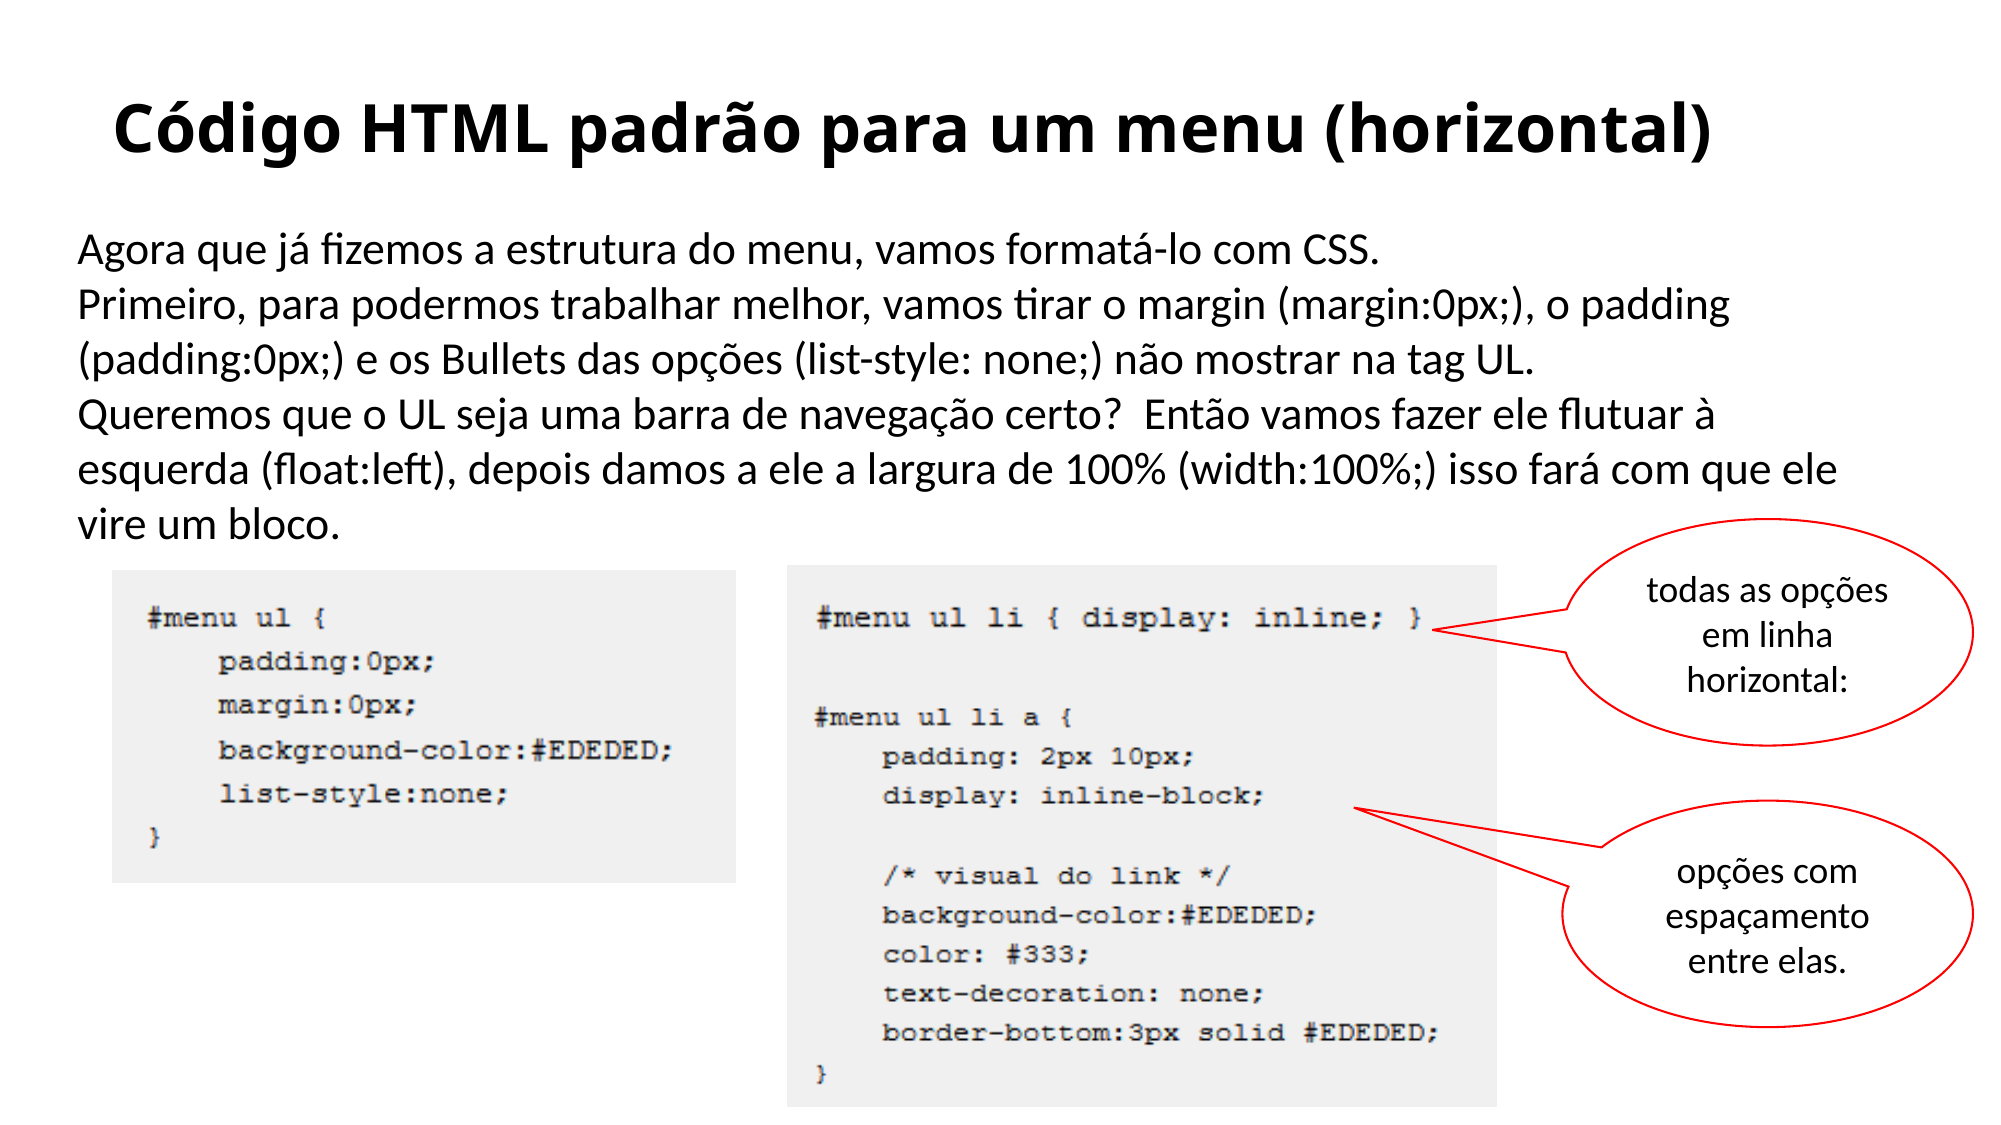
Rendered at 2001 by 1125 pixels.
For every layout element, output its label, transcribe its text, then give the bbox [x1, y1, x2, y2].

text_box Código HTML padrão para um menu (horizontal) [112, 59, 1973, 267]
text_box todas as opções em linha horizontal: [1497, 518, 1975, 747]
picture [787, 565, 1497, 1107]
picture [112, 570, 736, 883]
text_box Agora que já fizemos a estrutura do menu, vamos formatá-lo com CSS. Primeiro, para podermos trabalhar melhor, vamos tirar o margin (margin:0px;), o padding (padding:0px;) e os Bullets das opções (list-style: none;) não mostrar na tag UL. Queremos que o UL seja uma barra de navegação certo? Então vamos fazer ele flutuar à esquerda (float:left), depois damos a ele a largura de 100% (width:100%;) isso fará com que ele vire um bloco. [62, 211, 1856, 556]
text_box opções com espaçamento entre elas. [1497, 799, 1975, 1029]
